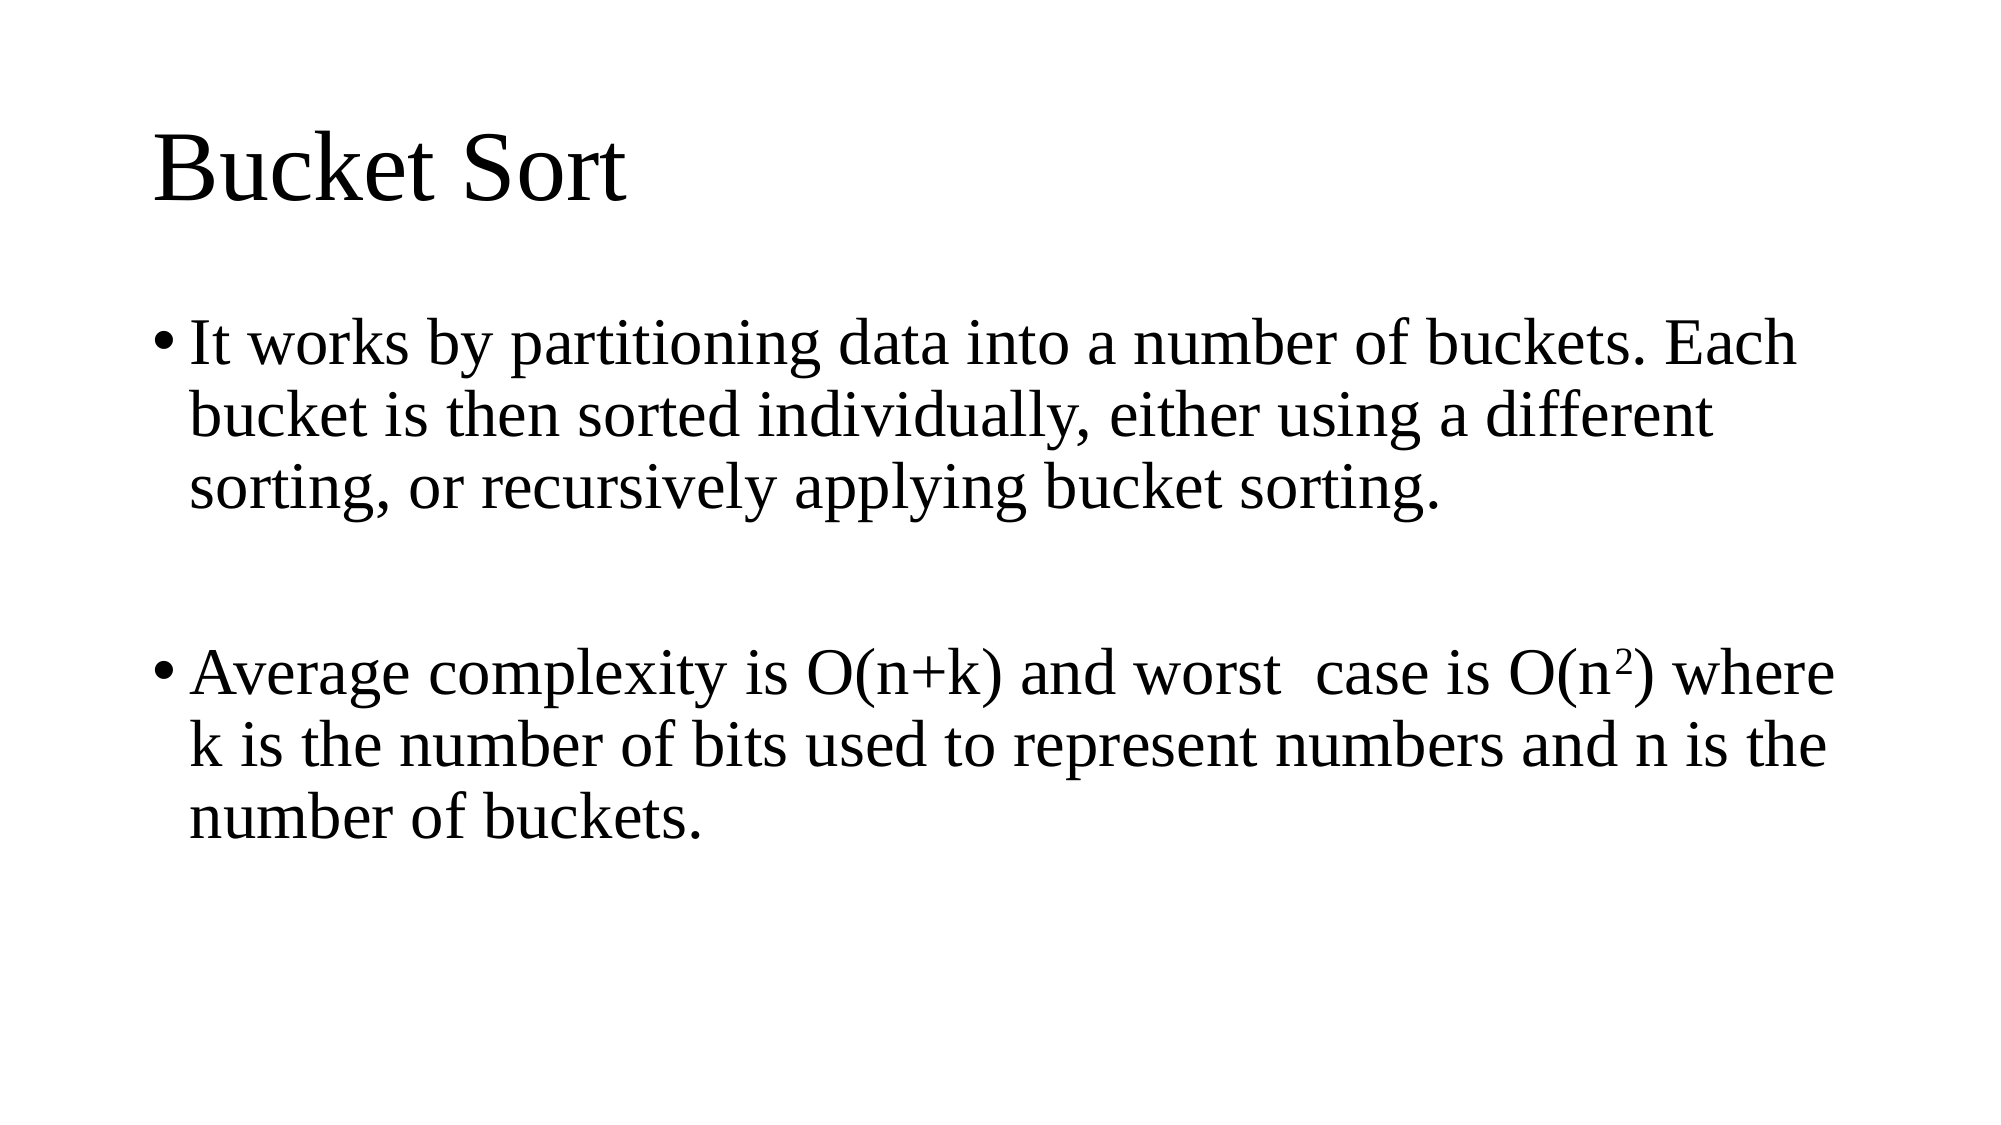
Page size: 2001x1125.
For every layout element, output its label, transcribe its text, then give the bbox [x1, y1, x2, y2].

list It works by partitioning data into a number of buckets. Each bucket is then sorted individually, either using a different sorting, or recursively applying bucket sorting. Average complexity is O(n+k) and worst case is O(n2) where k is the number of bits used to represent numbers and n is the number of buckets. [137, 299, 1863, 1014]
title Bucket Sort [137, 59, 1863, 278]
